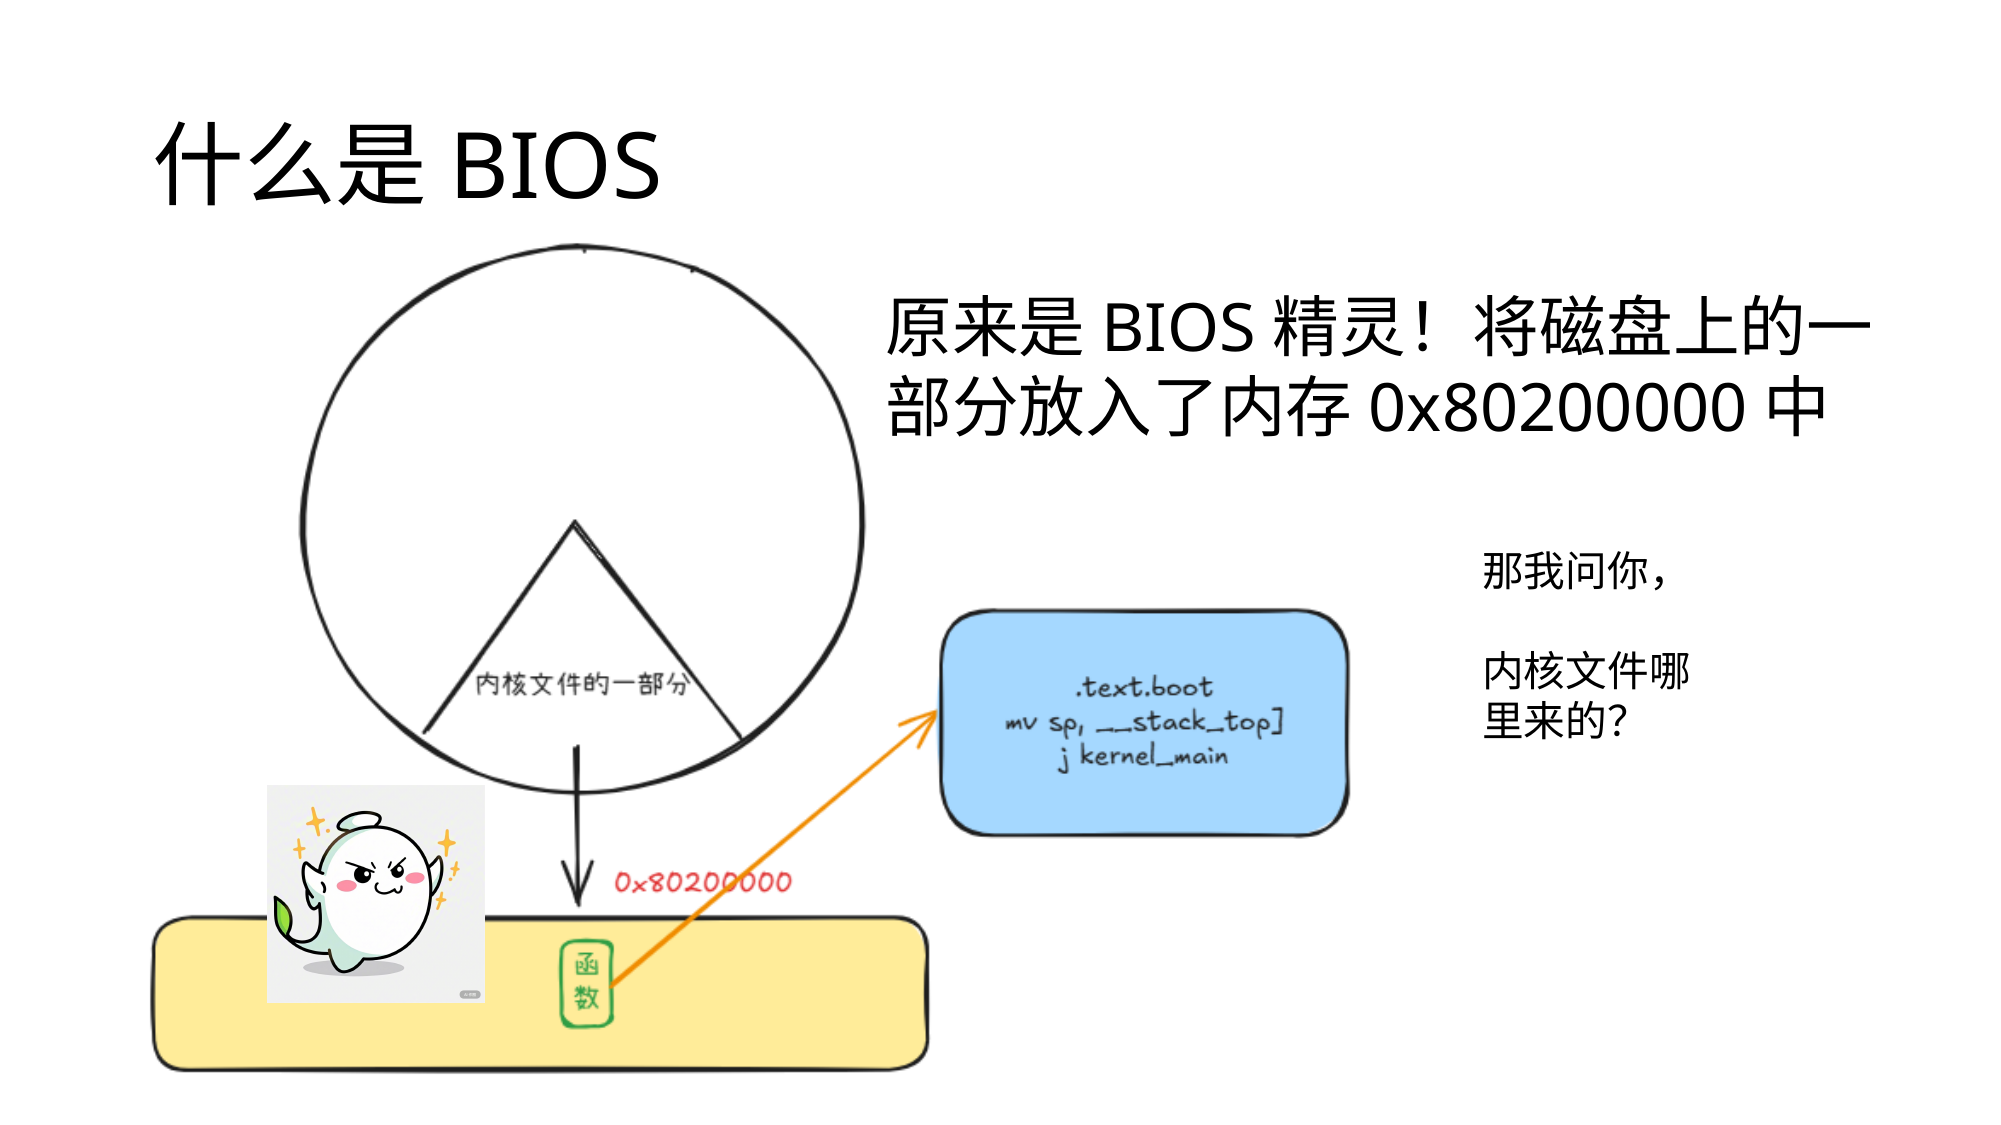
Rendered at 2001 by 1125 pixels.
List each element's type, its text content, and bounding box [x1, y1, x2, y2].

text_box 原来是BIOS精灵！将磁盘上的一部分放入了内存0x80200000中 [1364, 277, 1946, 452]
text_box 那我问你， 内核文件哪里来的？ [1467, 537, 1737, 753]
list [267, 785, 485, 1003]
title 什么是BIOS [137, 59, 1863, 277]
picture [137, 230, 1364, 1086]
